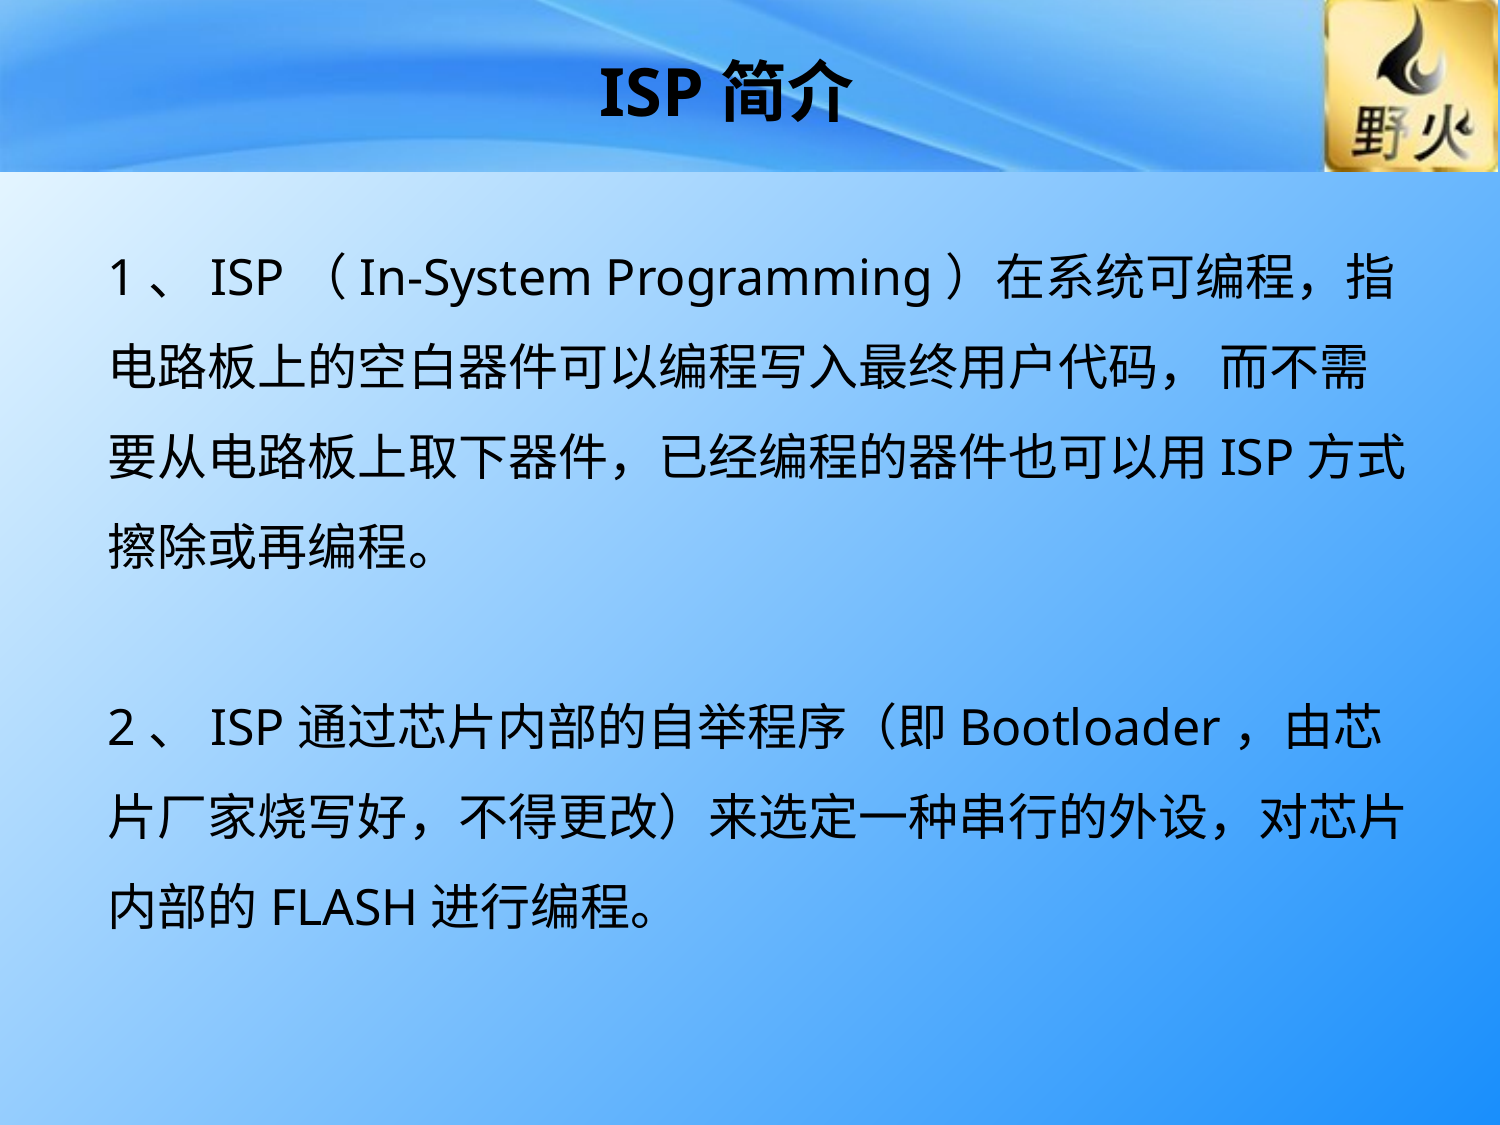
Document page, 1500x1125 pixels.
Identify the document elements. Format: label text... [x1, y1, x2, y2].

picture [0, 0, 1498, 172]
text_box 1、ISP（In-System Programming）在系统可编程，指电路板上的空白器件可以编程写入最终用户代码， 而不需要从电路板上取下器件，已经编程的器件也可以用ISP方式擦除或再编程。 2、ISP通过芯片内部的自举程序（即Bootloader，由芯片厂家烧写好，不得更改）来选定一种串行的外设，对芯片内部的FLASH进行编程。 [93, 208, 1424, 943]
